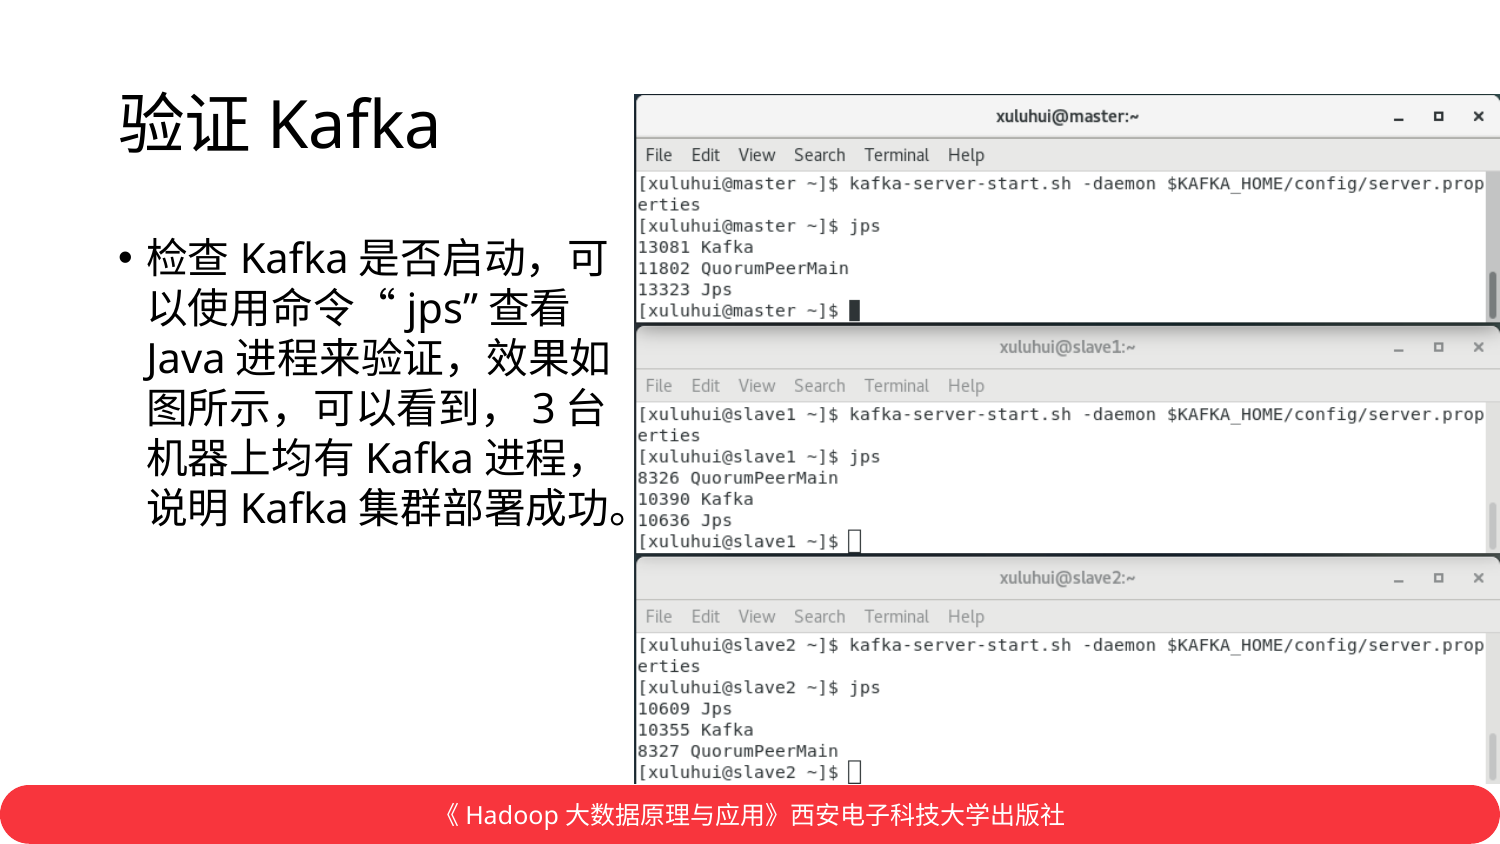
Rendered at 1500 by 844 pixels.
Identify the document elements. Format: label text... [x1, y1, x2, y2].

title 验证Kafka [103, 44, 1397, 208]
list 检查Kafka是否启动，可以使用命令“jps”查看Java进程来验证，效果如图所示，可以看到，3台机器上均有Kafka进程，说明Kafka集群部署成功。 [103, 224, 634, 760]
picture [634, 94, 1500, 784]
